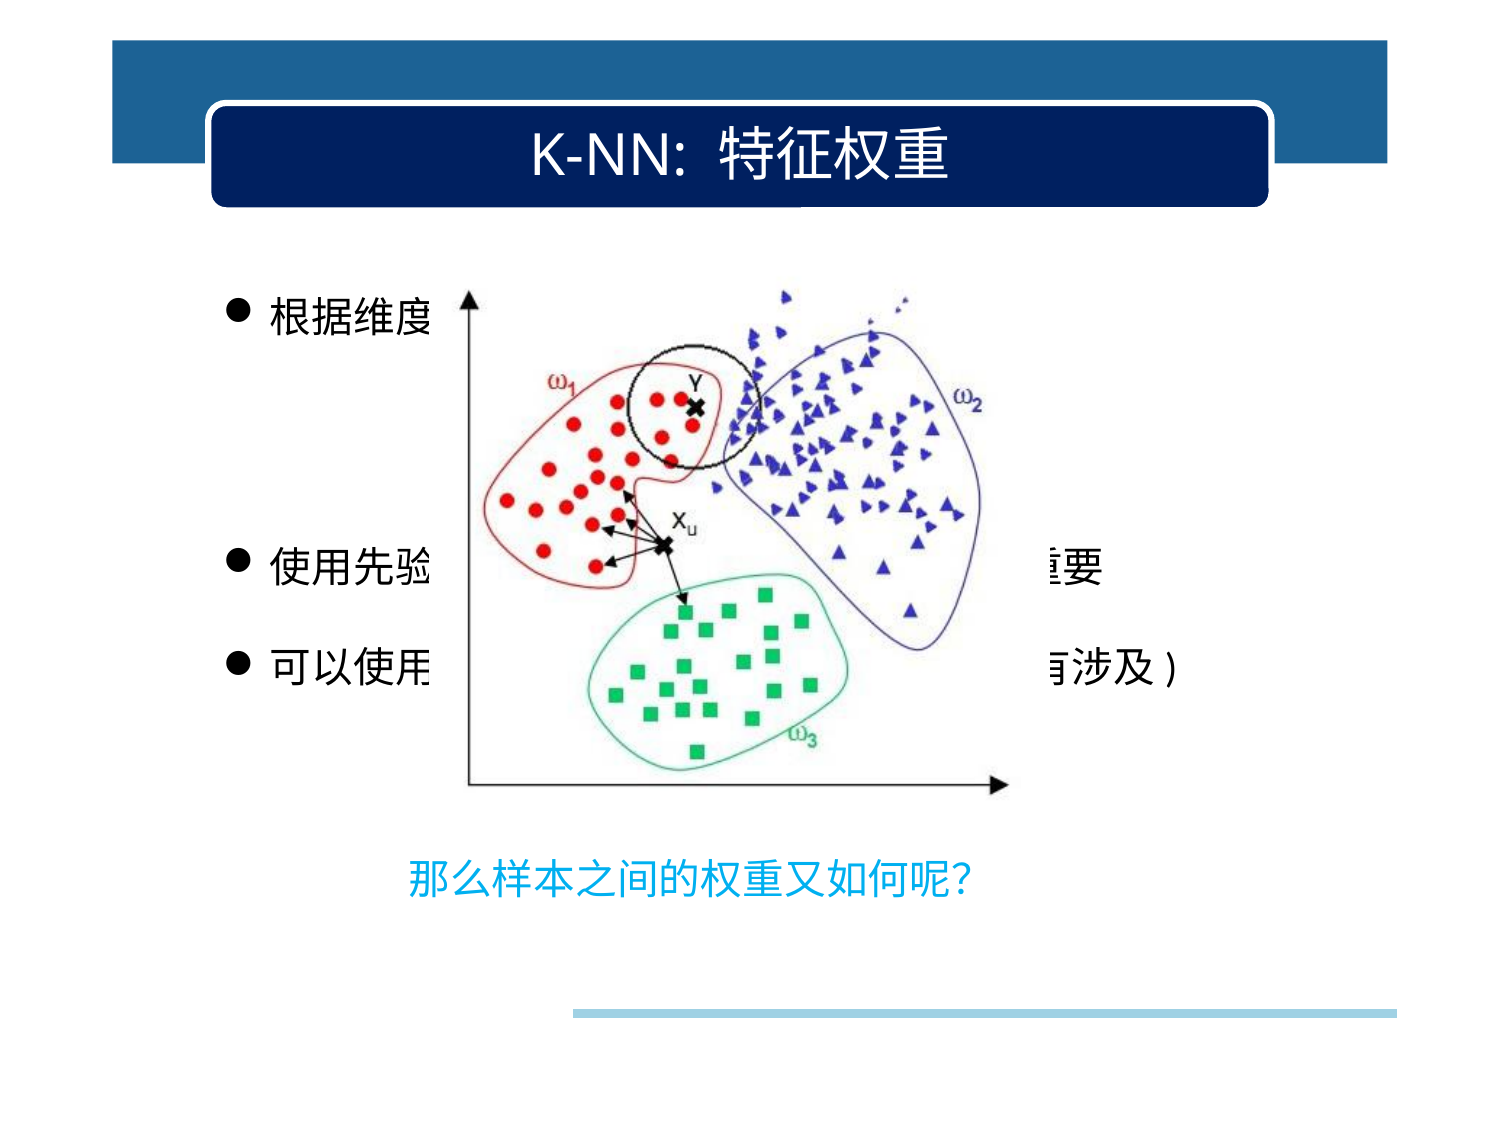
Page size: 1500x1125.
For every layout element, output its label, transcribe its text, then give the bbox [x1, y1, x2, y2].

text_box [1050, 282, 1452, 702]
text_box 那么样本之间的权重又如何呢？ [393, 845, 1009, 911]
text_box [208, 282, 429, 702]
title K-NN: 特征权重 [208, 102, 1272, 211]
picture [429, 254, 1050, 806]
